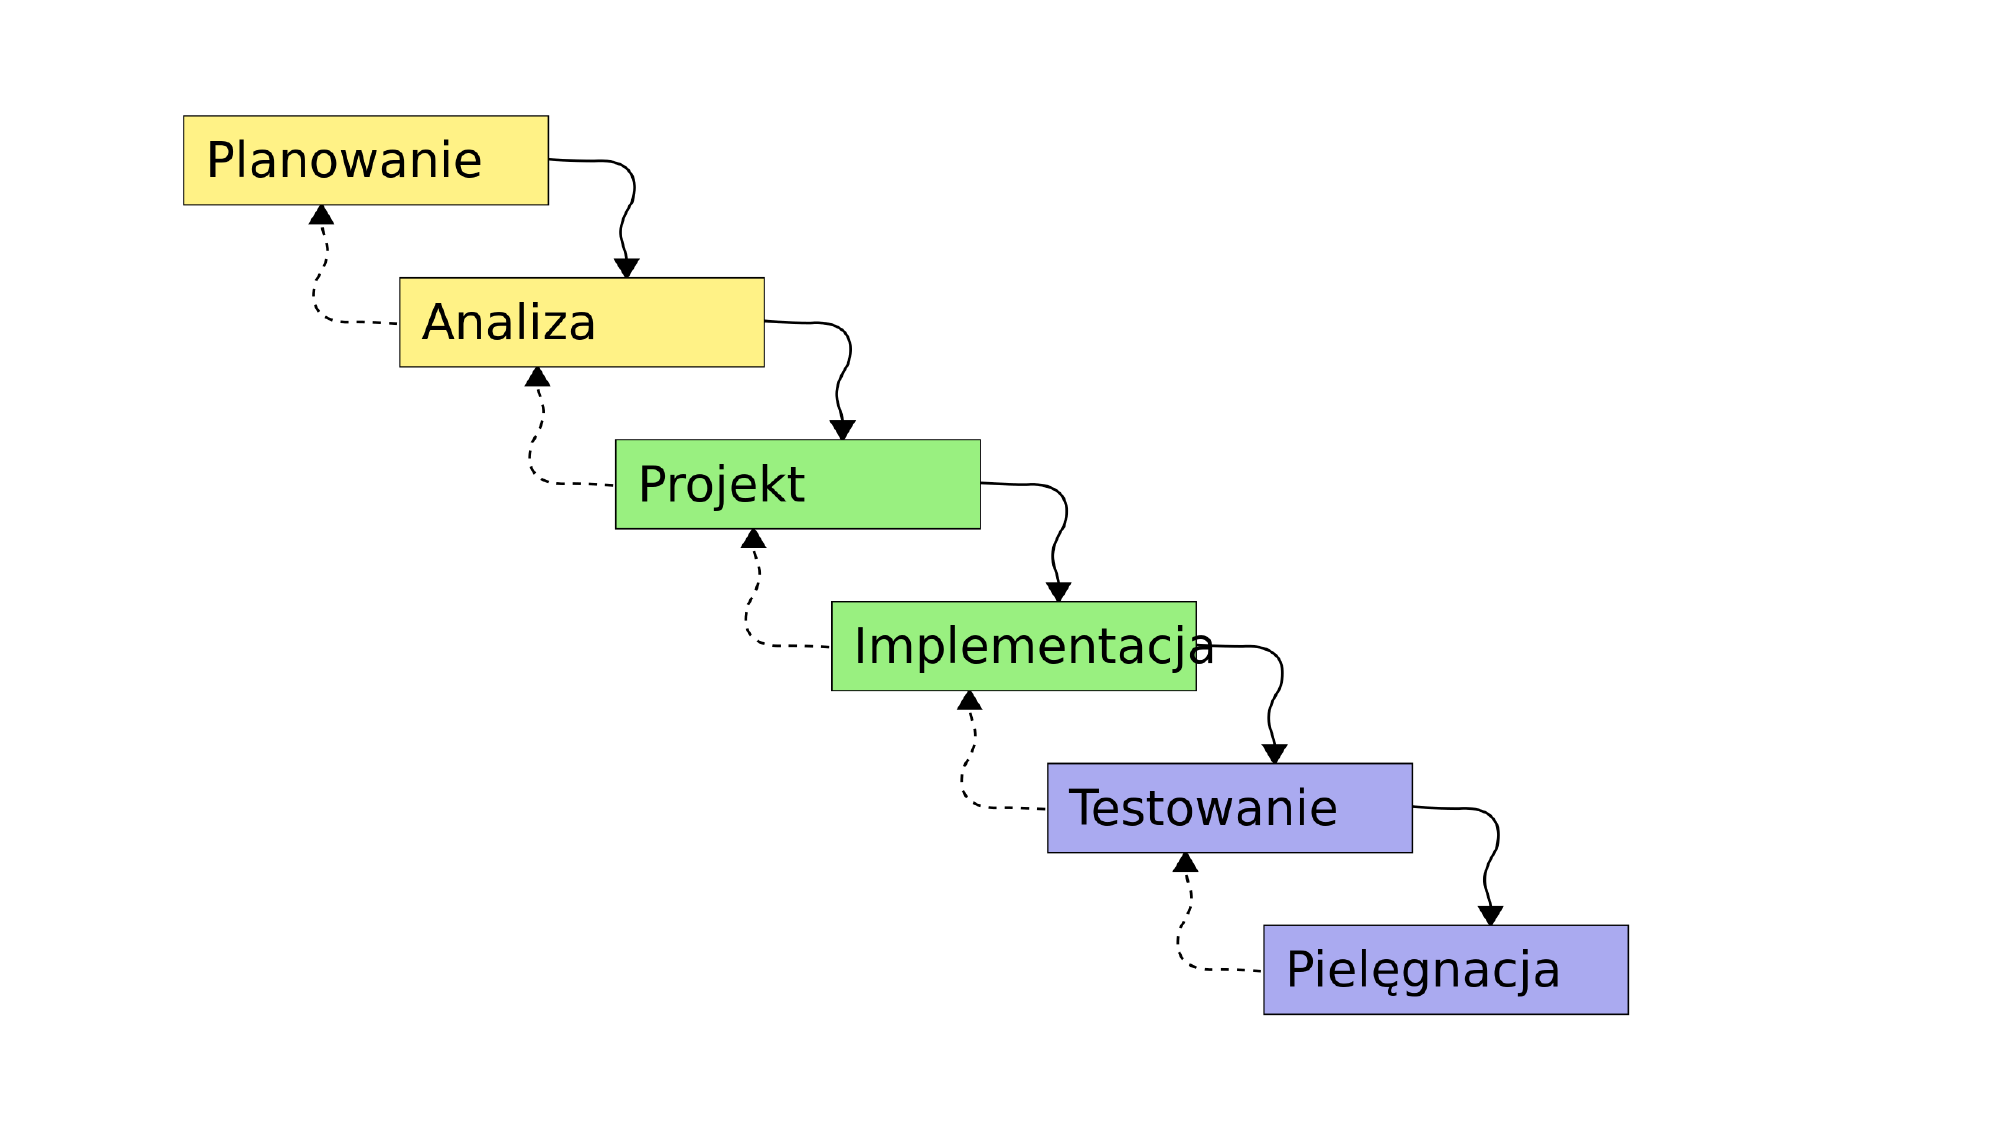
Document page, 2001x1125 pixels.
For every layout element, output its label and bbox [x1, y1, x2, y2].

picture [151, 94, 1682, 1069]
